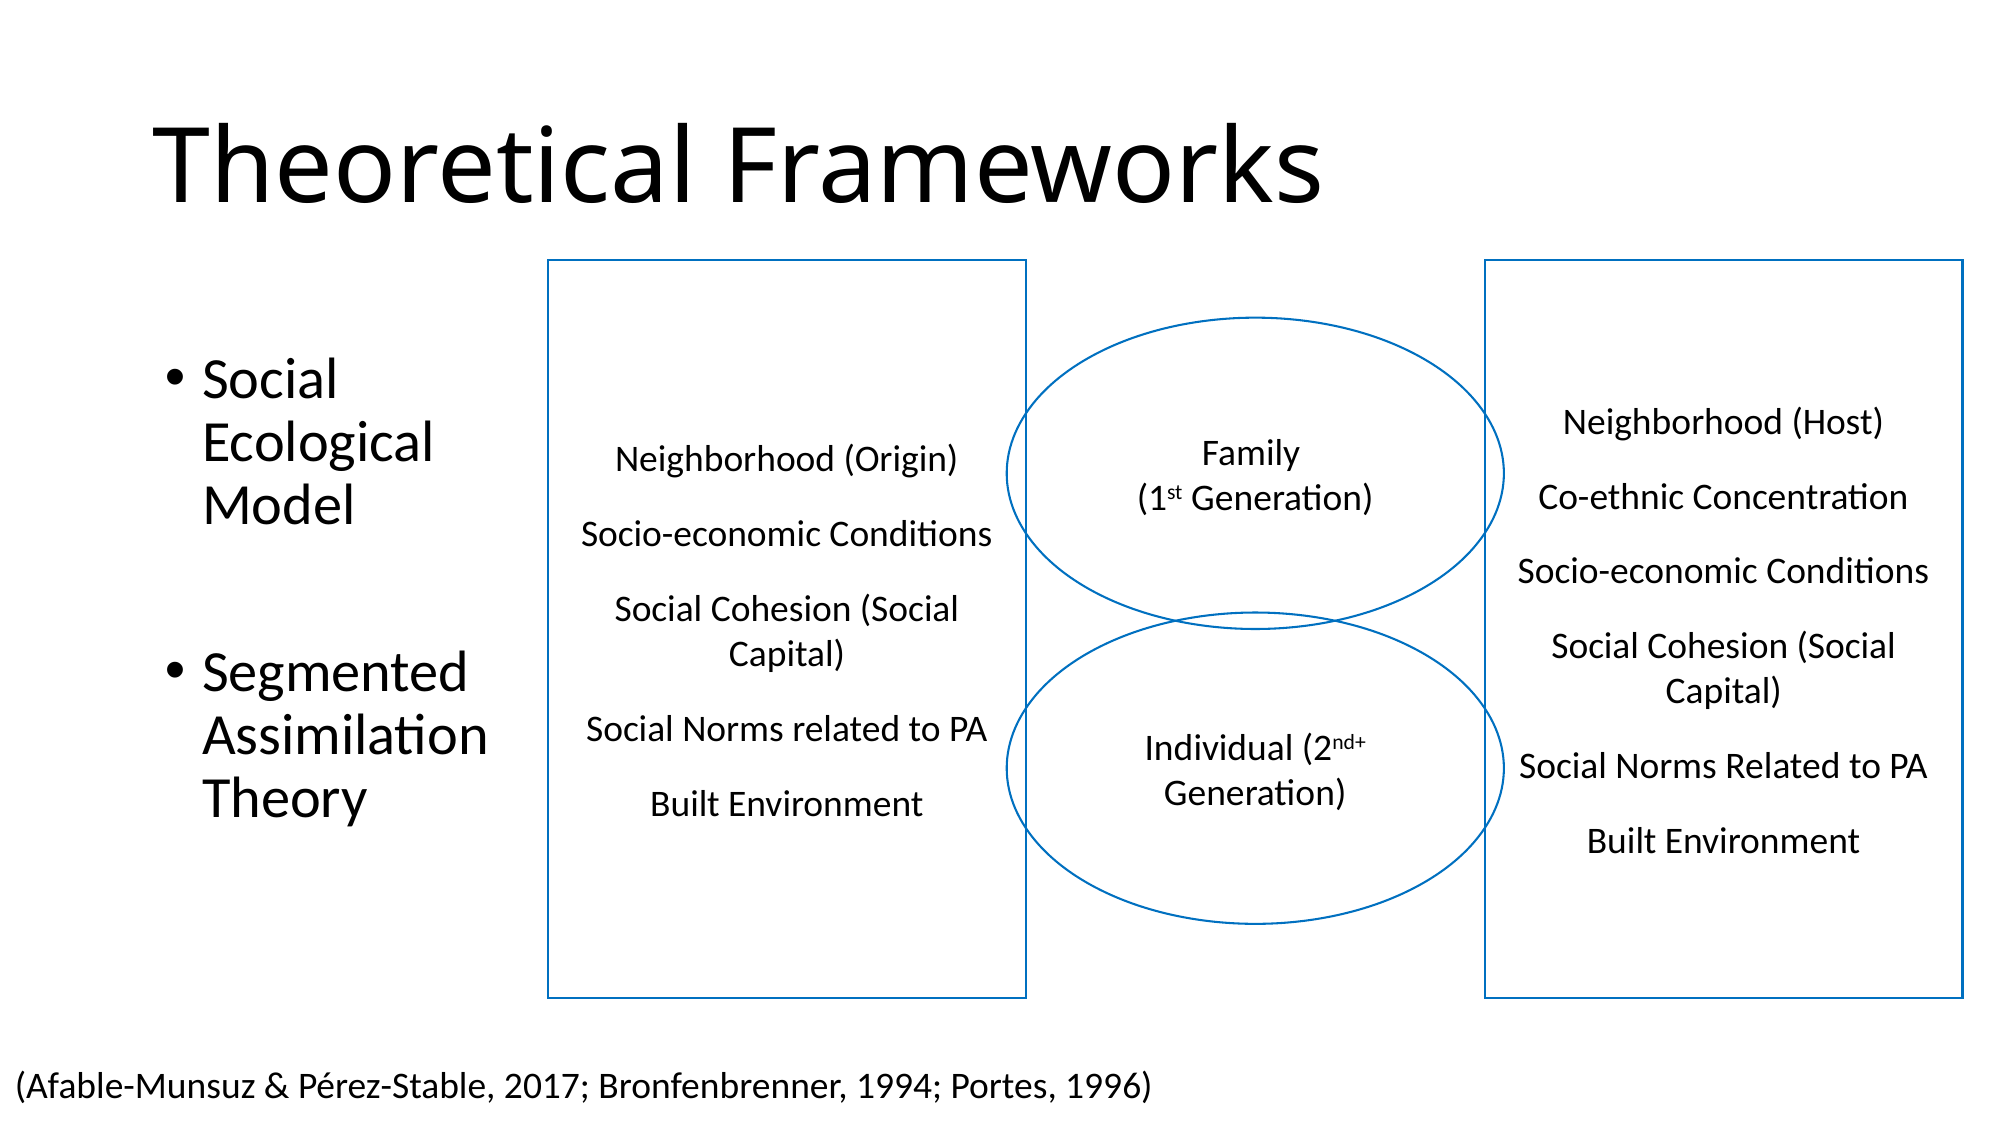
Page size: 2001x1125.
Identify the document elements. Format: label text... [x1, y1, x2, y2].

list Social Ecological Model Segmented Assimilation Theory [149, 340, 548, 1054]
title Theoretical Frameworks [137, 59, 1863, 278]
text_box (Afable-Munsuz & Pérez-Stable, 2017; Bronfenbrenner, 1994; Portes, 1996) [0, 1054, 2000, 1114]
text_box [547, 259, 1963, 999]
